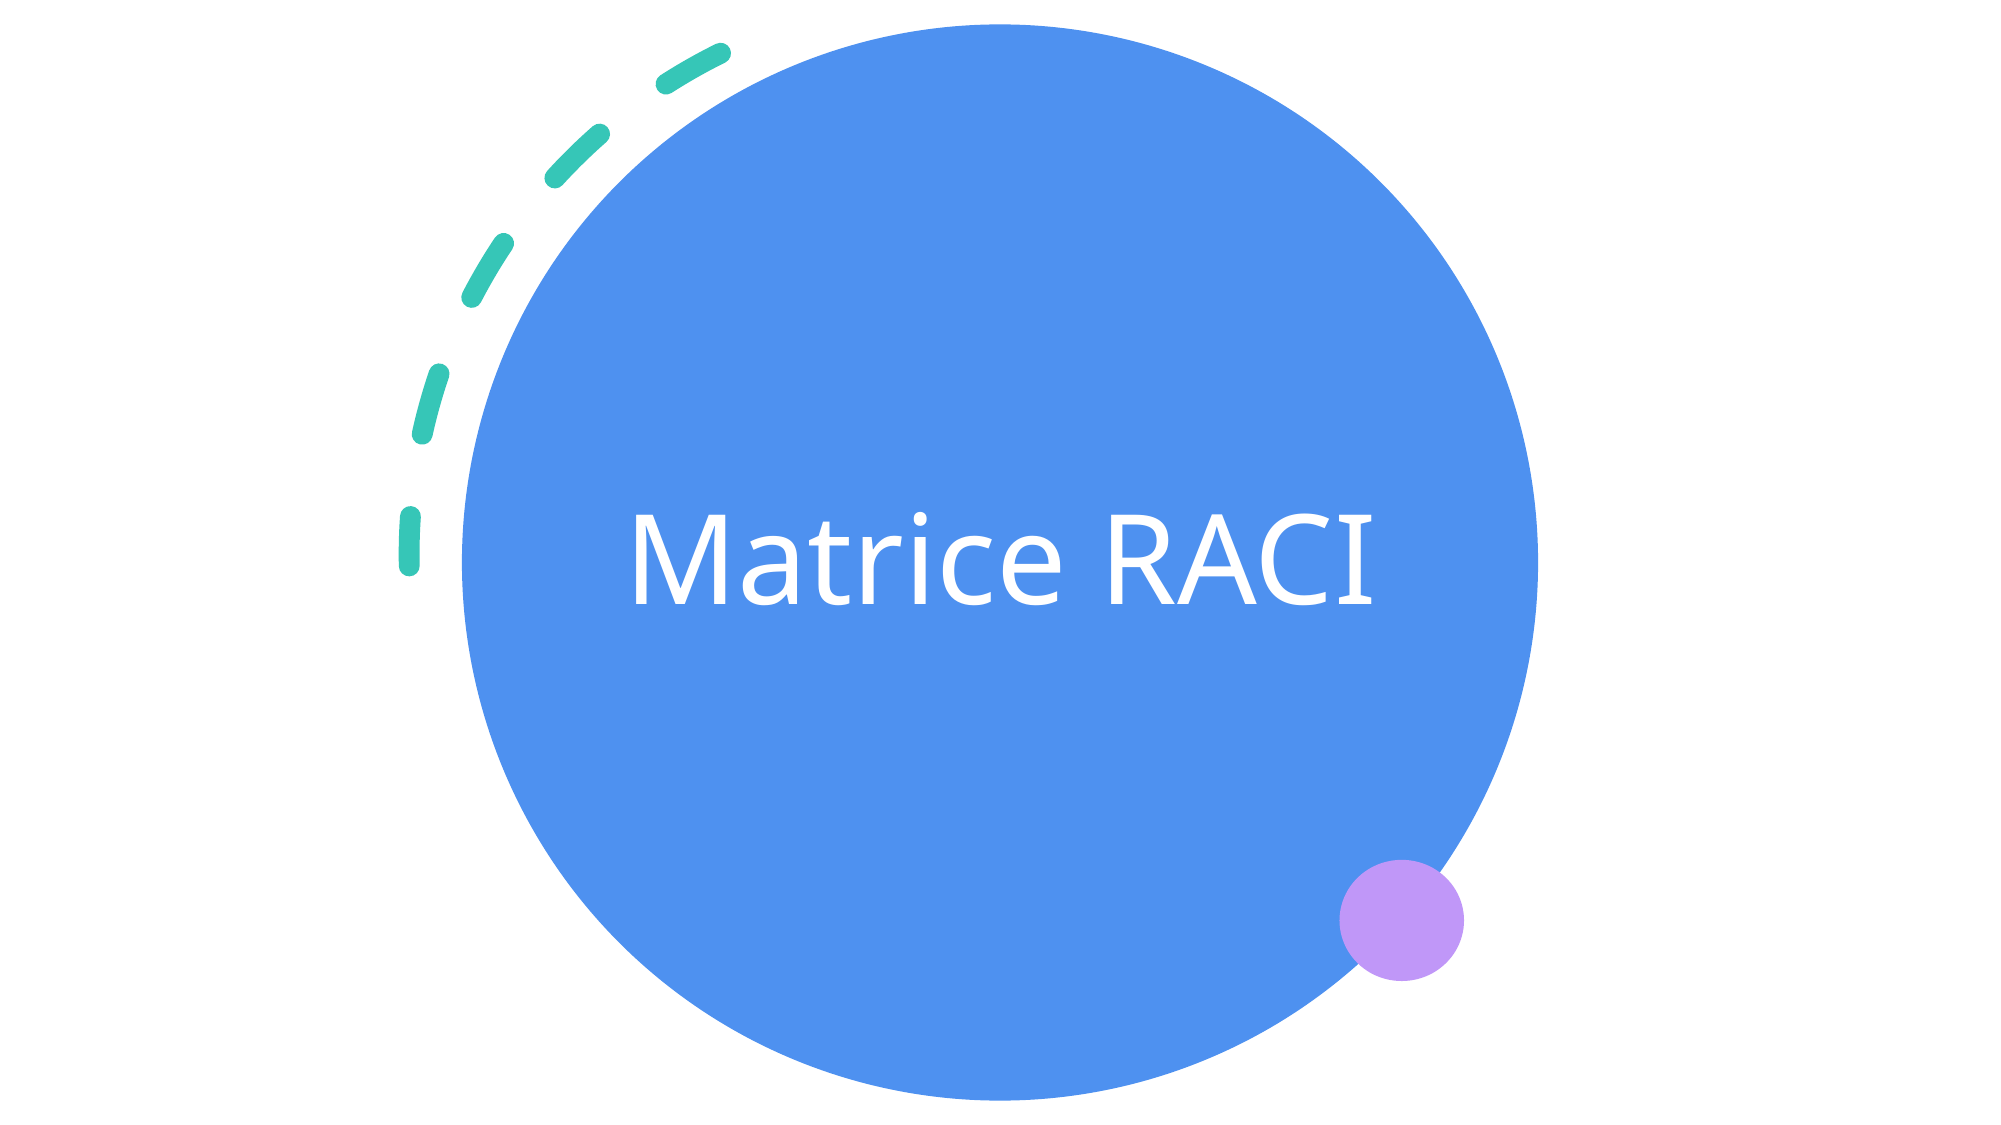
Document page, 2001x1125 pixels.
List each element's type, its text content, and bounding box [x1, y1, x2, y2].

title Matrice RACI [544, 226, 1457, 639]
